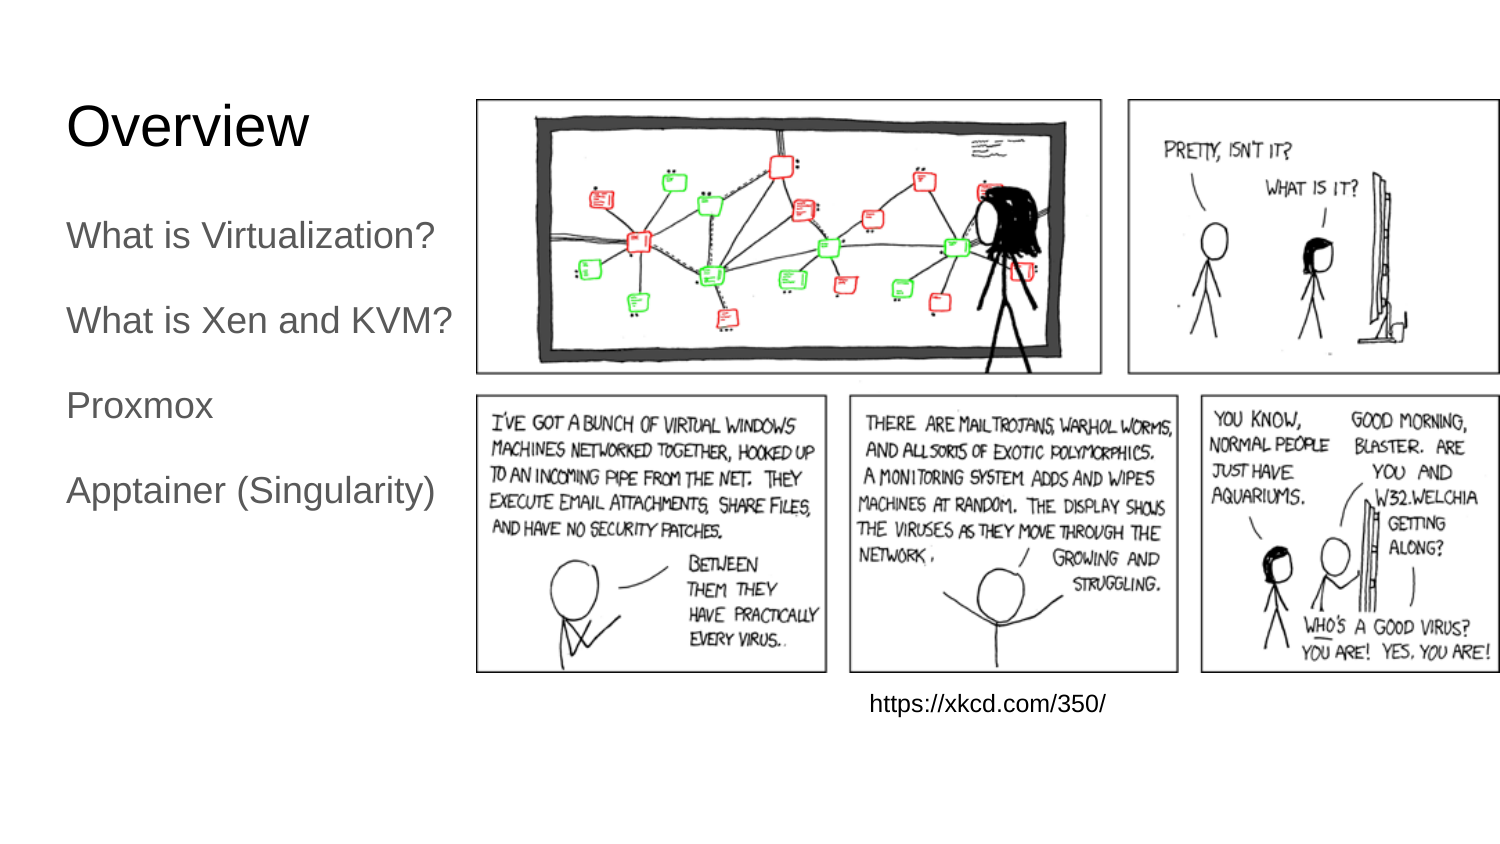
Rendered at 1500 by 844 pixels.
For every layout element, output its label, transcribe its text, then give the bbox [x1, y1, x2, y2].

text_box https://xkcd.com/350/ [476, 680, 1500, 733]
picture [475, 99, 1500, 673]
list What is Virtualization? What is Xen and KVM? Proxmox Apptainer (Singularity) [51, 189, 1449, 750]
title Overview [51, 72, 1449, 167]
